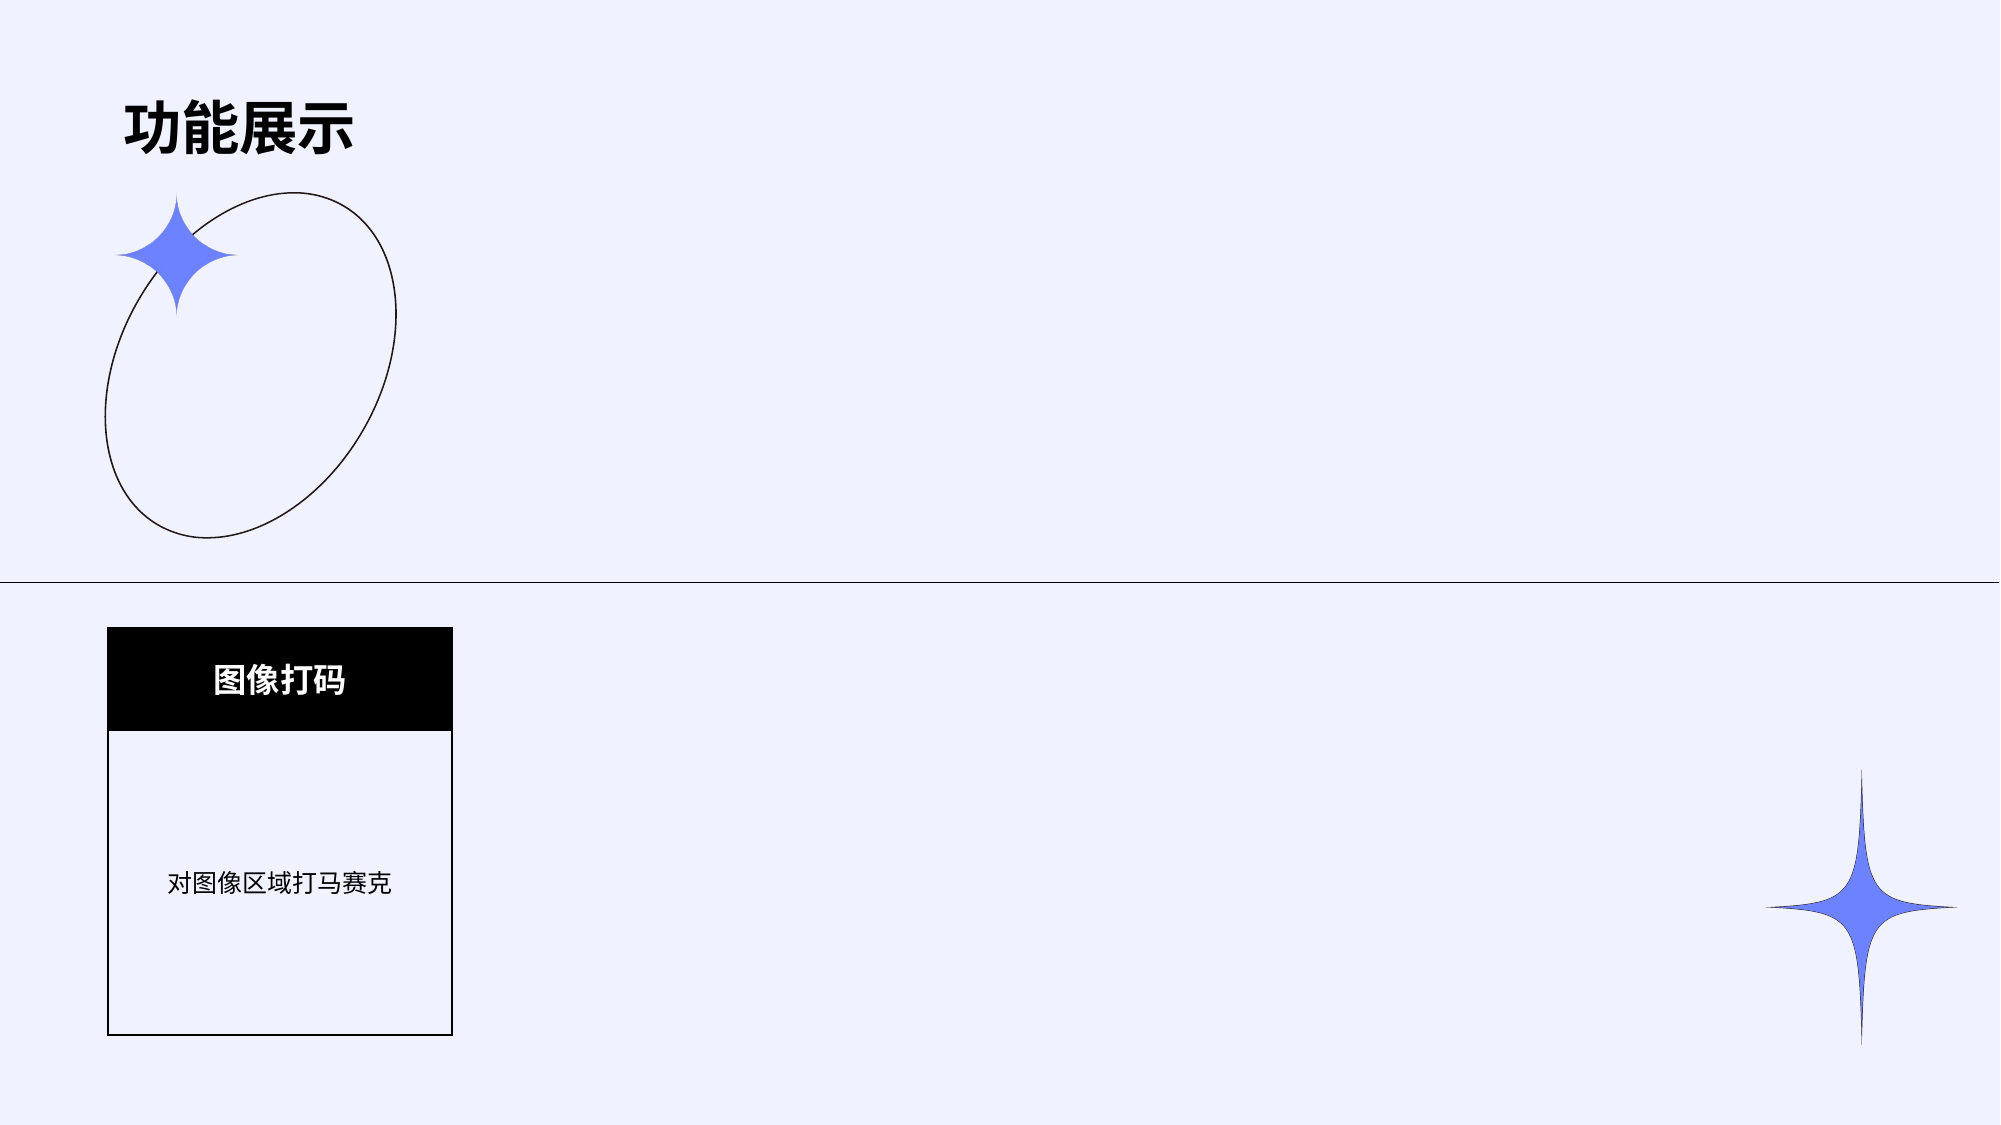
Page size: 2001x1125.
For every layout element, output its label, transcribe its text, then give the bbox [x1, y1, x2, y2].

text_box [104, 192, 397, 539]
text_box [1766, 769, 1958, 1046]
title 功能展示 [108, 21, 1890, 169]
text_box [108, 628, 453, 1036]
